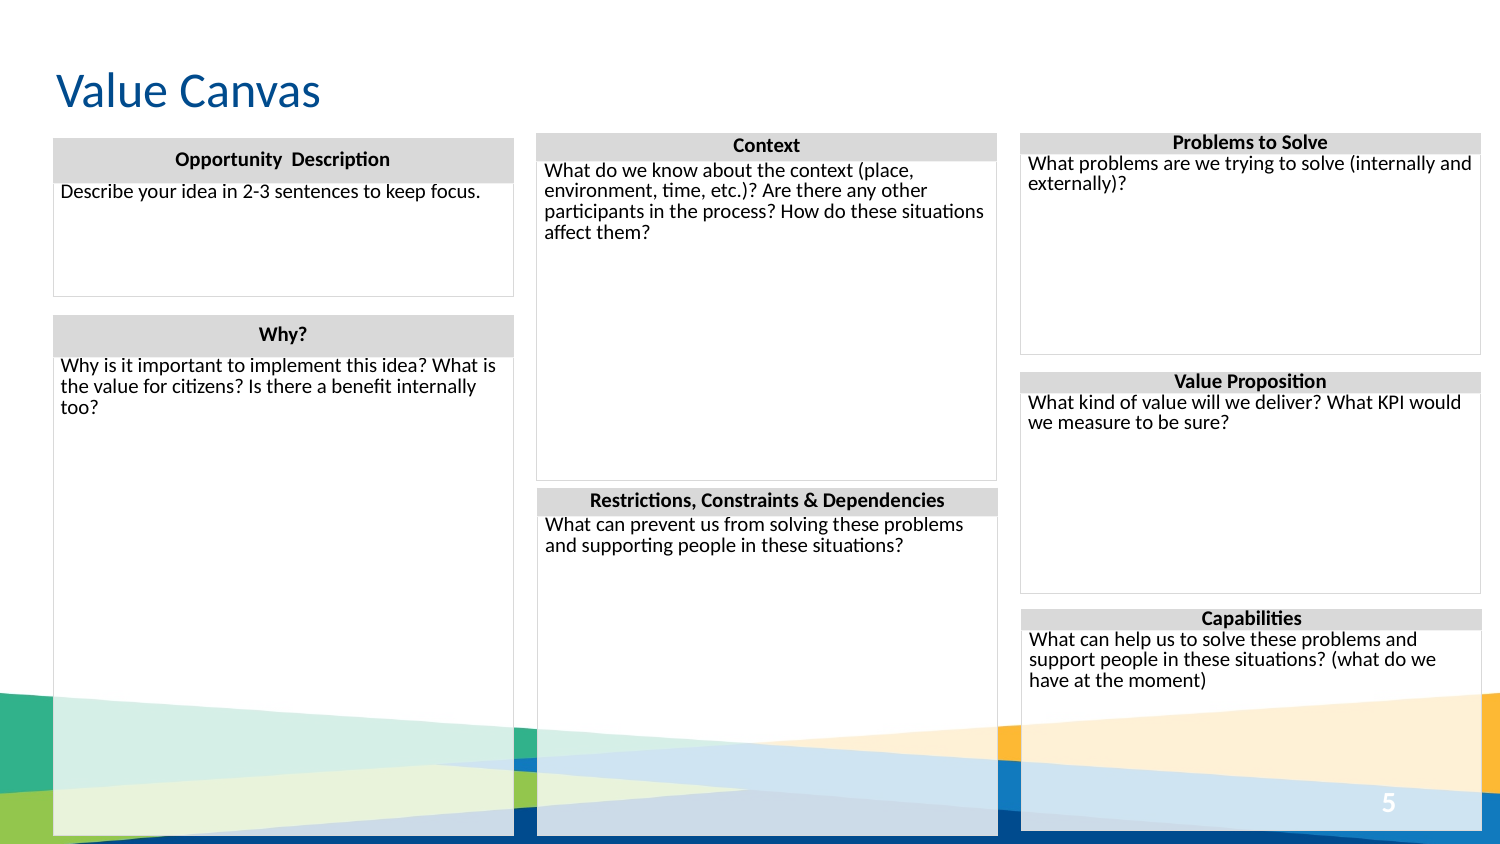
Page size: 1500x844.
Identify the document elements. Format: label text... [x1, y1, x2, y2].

table_header Value Proposition [1021, 373, 1480, 393]
table_cell What kind of value will we deliver? What KPI would we measure to be sure? [1021, 394, 1480, 593]
table_cell Why is it important to implement this idea? What is the value for citizens? Is there a benefit internally too? [54, 358, 513, 835]
table_cell What do we know about the context (place, environment, time, etc.)? Are there any other participants in the process? How do these situations affect them? [537, 162, 996, 480]
table_cell What can help us to solve these problems and support people in these situations? (what do we have at the moment) [1022, 631, 1481, 830]
table_header Problems to Solve [1021, 134, 1480, 154]
table_cell What can prevent us from solving these problems and supporting people in these situations? [538, 517, 997, 835]
table_header Capabilities [1022, 610, 1481, 630]
table_header Opportunity Description [54, 139, 513, 183]
table_header Restrictions, Constraints & Dependencies [538, 489, 997, 516]
picture [0, 690, 1500, 844]
table_header Context [537, 134, 996, 161]
title Value Canvas [41, 49, 1400, 148]
table_cell Describe your idea in 2-3 sentences to keep focus. [54, 184, 513, 296]
table_header Why? [54, 316, 513, 357]
table_cell What problems are we trying to solve (internally and externally)? [1021, 155, 1480, 354]
